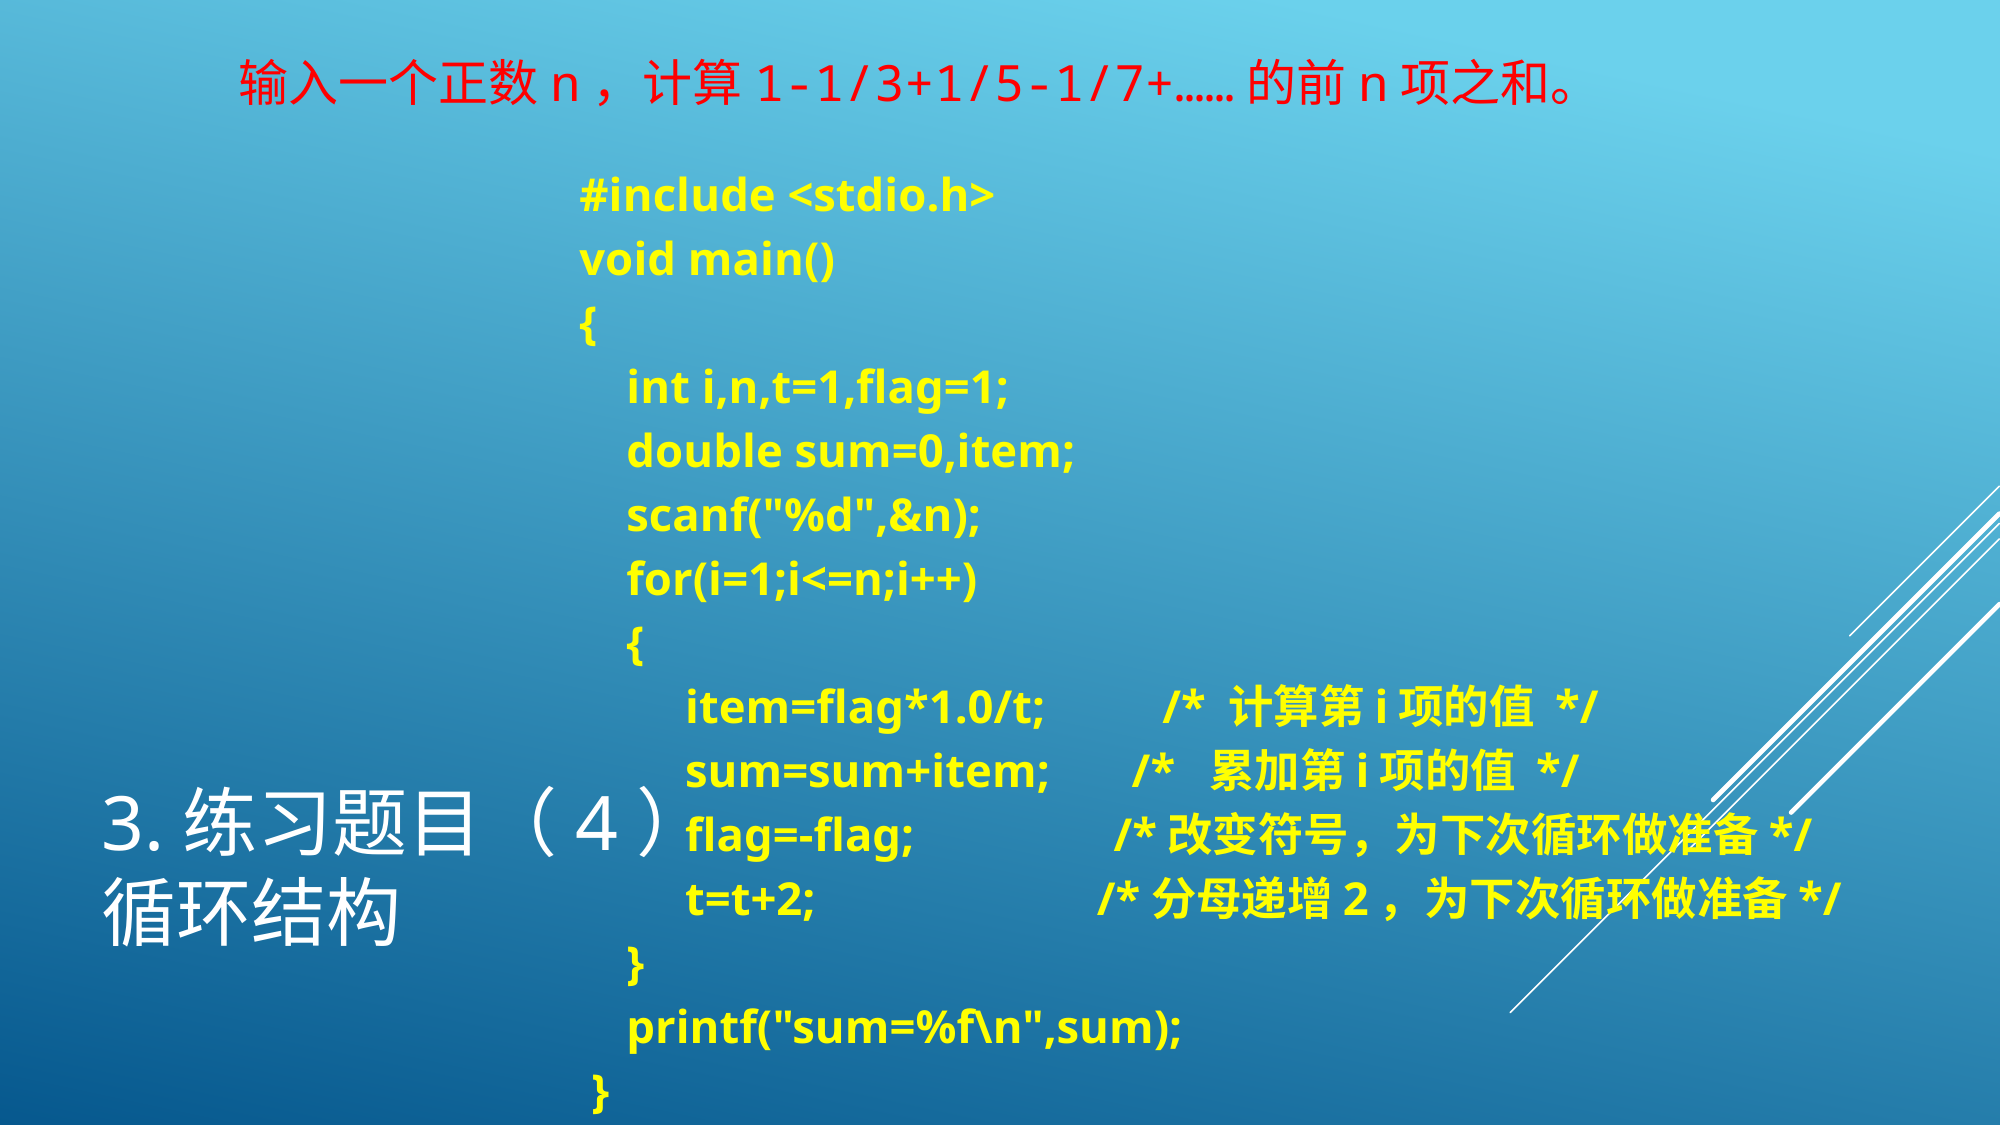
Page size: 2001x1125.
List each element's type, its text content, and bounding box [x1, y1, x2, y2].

text_box 输入一个正数n，计算1-1/3+1/5-1/7+……的前n项之和。 [223, 43, 1616, 119]
title 3.练习题目（4） 循环结构 [86, 742, 564, 990]
text_box #include <stdio.h> void main() { int i,n,t=1,flag=1; double sum=0,item; scanf("%d",&n); for(i=1;i<=n;i++) { item=flag*1.0/t; /* 计算第i项的值 */ sum=sum+item; /* 累加第i项的值 */ flag=-flag; /*改变符号，为下次循环做准备*/ t=t+2; /*分母递增2，为下次循环做准备*/ } printf("sum=%f\n",sum); } [564, 167, 1947, 1125]
